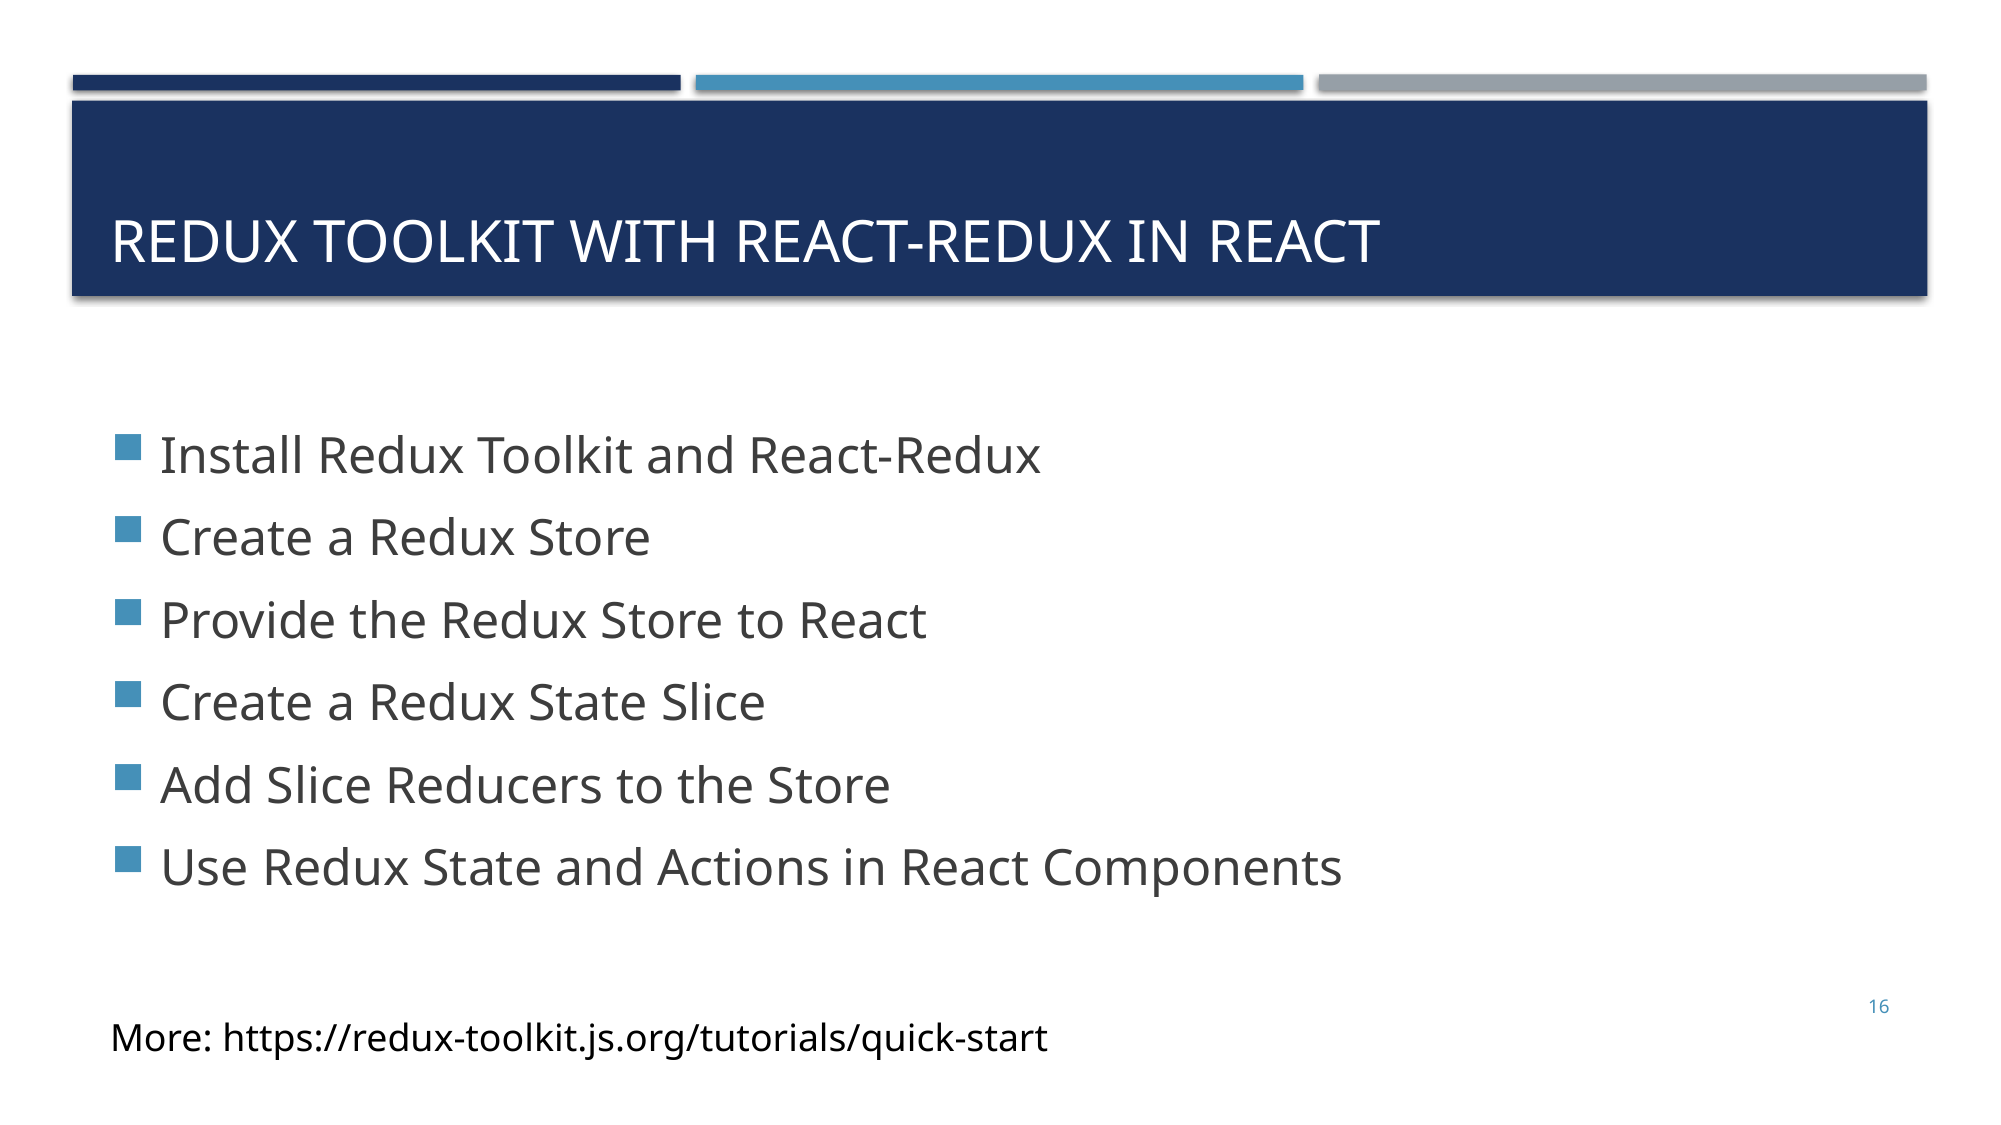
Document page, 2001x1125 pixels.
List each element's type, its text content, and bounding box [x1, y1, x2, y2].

slide_number 16 [1732, 977, 1905, 1037]
text_box More: https://redux-toolkit.js.org/tutorials/quick-start [95, 1006, 1096, 1067]
title Redux Toolkit with React-Redux in React [95, 115, 1905, 282]
list Install Redux Toolkit and React-Redux Create a Redux Store Provide the Redux Store to React Create a Redux State Slice Add Slice Reducers to the Store Use Redux State and Actions in React Components [95, 357, 1905, 962]
